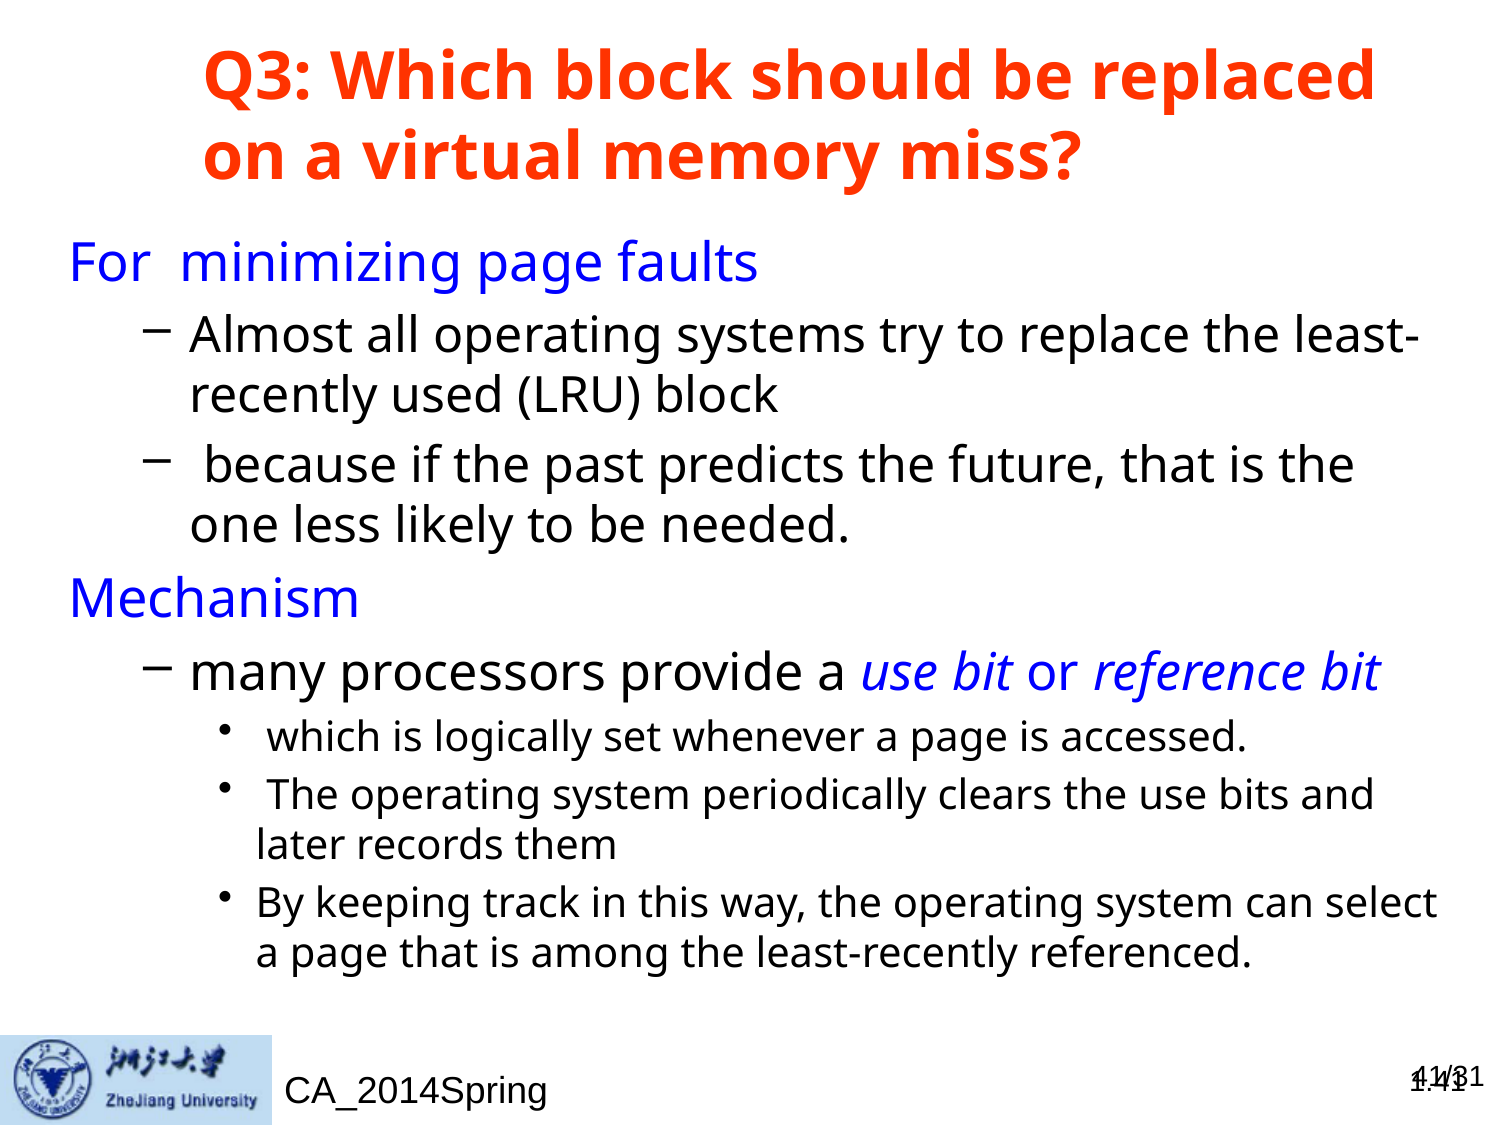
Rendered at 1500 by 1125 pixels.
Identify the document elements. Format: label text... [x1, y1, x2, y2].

picture [0, 1035, 272, 1125]
list For minimizing page faults Almost all operating systems try to replace the least-recently used (LRU) block because if the past predicts the future, that is the one less likely to be needed. Mechanism many processors provide a use bit or reference bit which is logically set whenever a page is accessed. The operating system periodically clears the use bits and later records them By keeping track in this way, the operating system can select a page that is among the least-recently referenced. [52, 219, 1454, 1021]
title Q3: Which block should be replaced on a virtual memory miss? [187, 24, 1463, 201]
